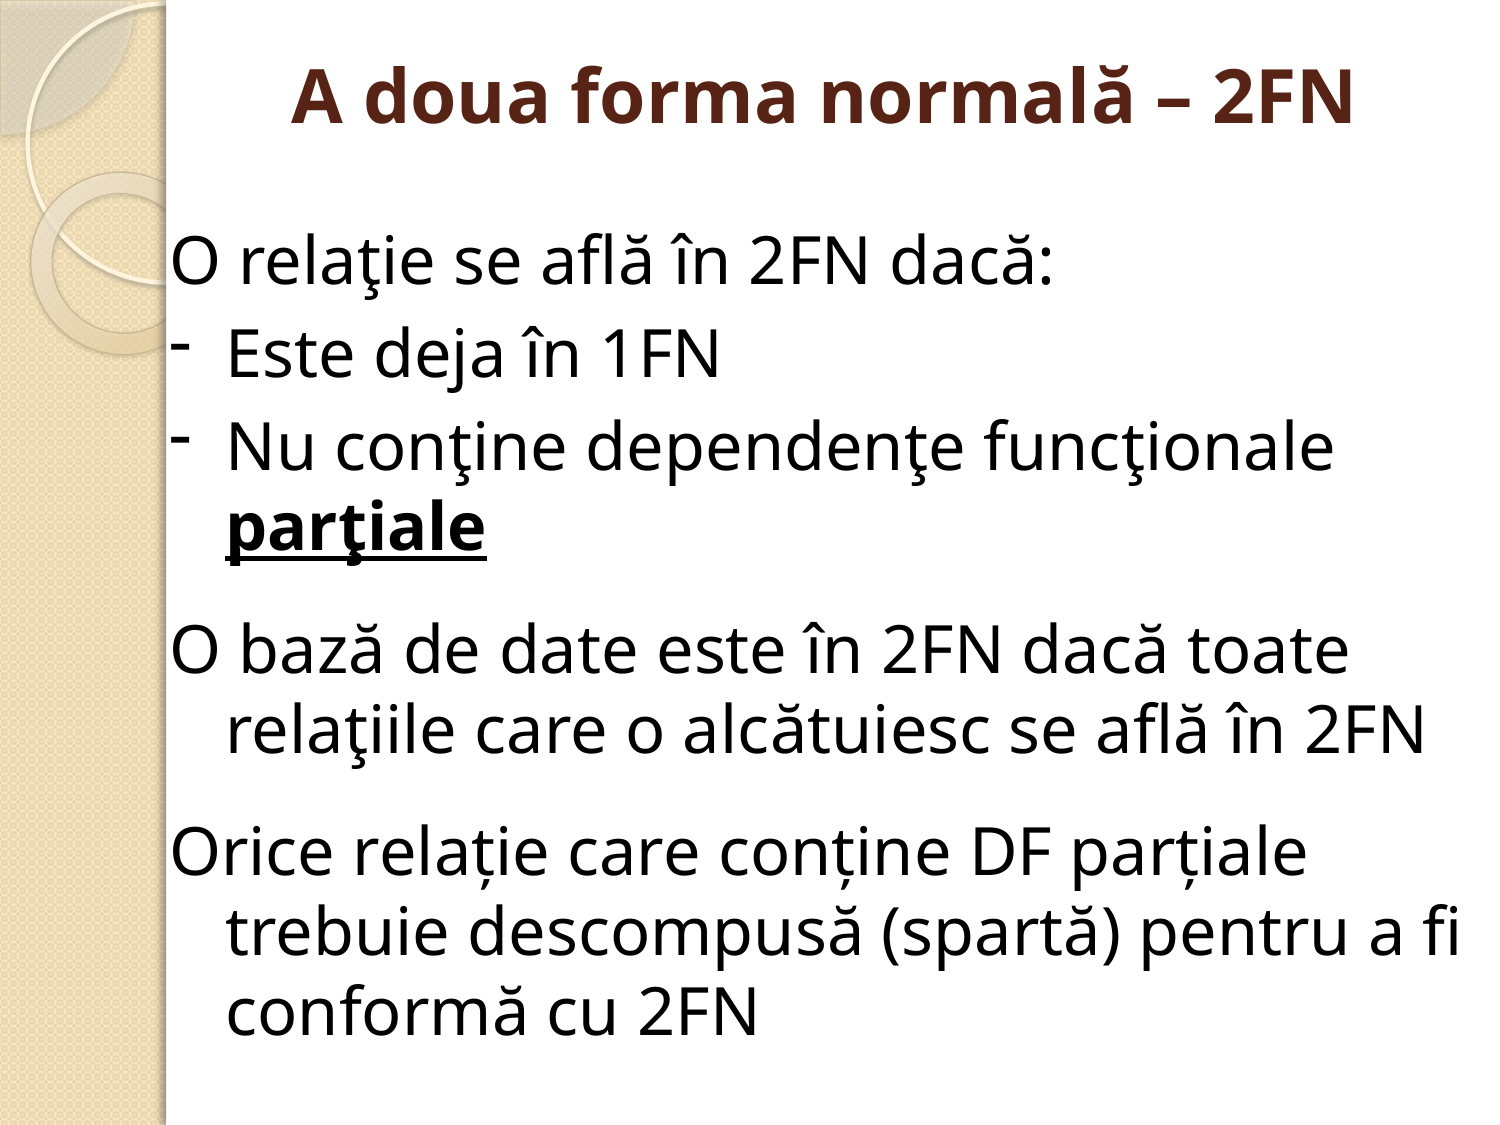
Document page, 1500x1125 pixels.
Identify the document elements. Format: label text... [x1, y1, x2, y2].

text_box O relaţie se află în 2FN dacă: Este deja în 1FN Nu conţine dependenţe funcţionale parţiale O bază de date este în 2FN dacă toate relaţiile care o alcătuiesc se află în 2FN Orice relaţie care conţine DF parţiale trebuie descompusă (spartă) pentru a fi conformă cu 2FN [154, 210, 1489, 1119]
title A doua forma normală – 2FN [150, 0, 1500, 188]
